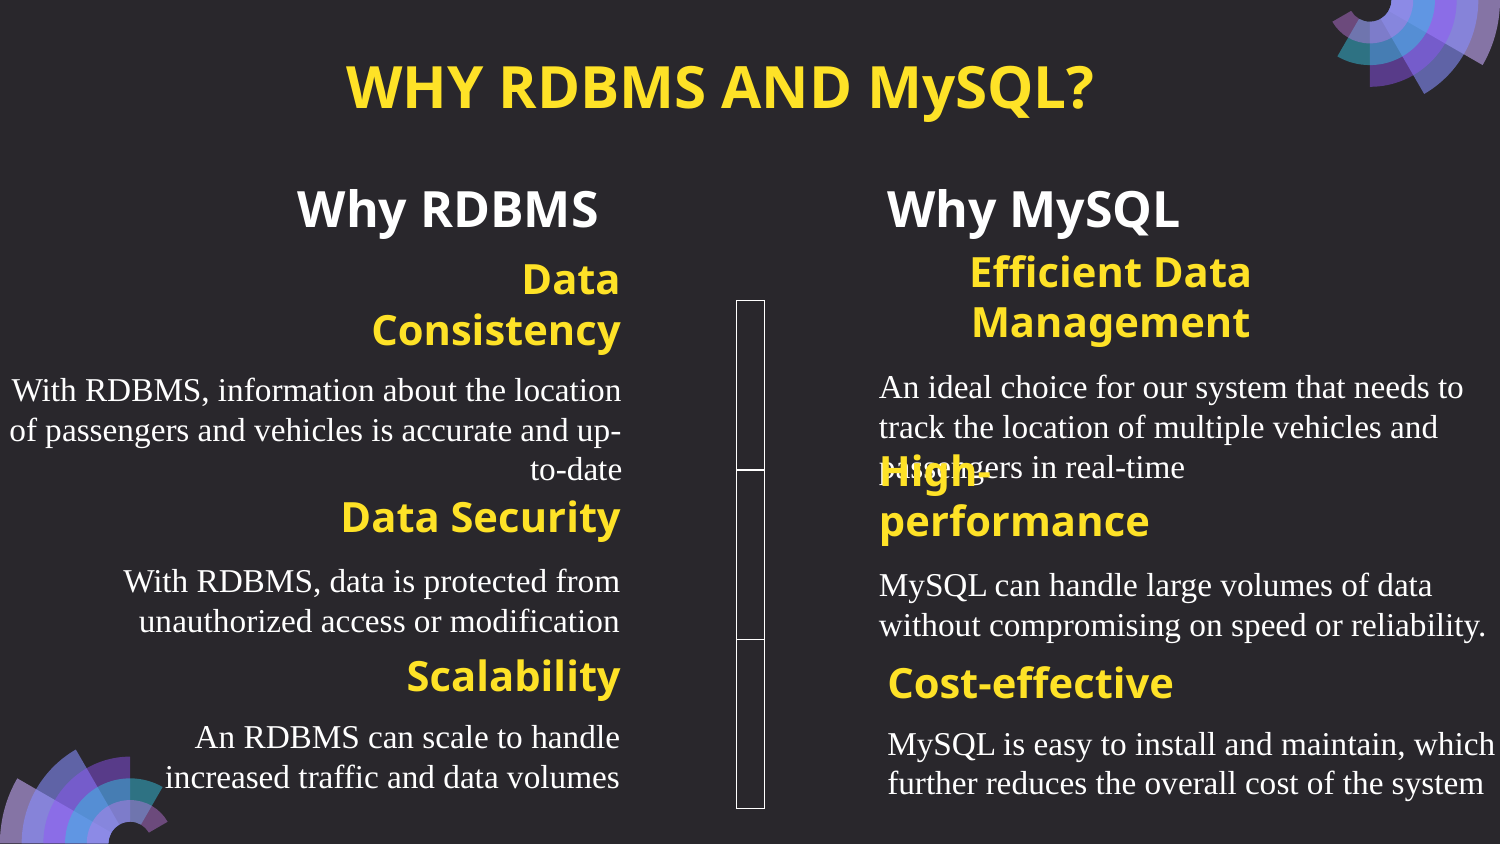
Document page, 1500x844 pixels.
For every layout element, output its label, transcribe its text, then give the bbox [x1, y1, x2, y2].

subtitle An RDBMS can scale to handle increased traffic and data volumes [88, 700, 636, 804]
subtitle Scalability [255, 651, 636, 700]
text_box Efficient Data Management [847, 296, 1374, 361]
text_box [736, 300, 765, 809]
text_box Data Consistency [255, 304, 636, 369]
subtitle Why RDBMS [169, 188, 614, 253]
subtitle With RDBMS, data is protected from unauthorized access or modification [87, 543, 636, 648]
subtitle Data Security [255, 492, 636, 543]
subtitle Cost-effective [872, 657, 1253, 706]
subtitle An ideal choice for our system that needs to track the location of multiple vehicles and passengers in real-time [864, 350, 1500, 454]
subtitle Why MySQL [872, 188, 1253, 253]
subtitle MySQL is easy to install and maintain, which further reduces the overall cost of the system [872, 706, 1500, 810]
title WHY RDBMS AND MySQL? [88, 35, 1353, 130]
subtitle MySQL can handle large volumes of data without compromising on speed or reliability. [864, 548, 1500, 652]
subtitle High-performance [864, 496, 1245, 548]
subtitle With RDBMS, information about the location of passengers and vehicles is accurate and up-to-date [0, 352, 638, 456]
